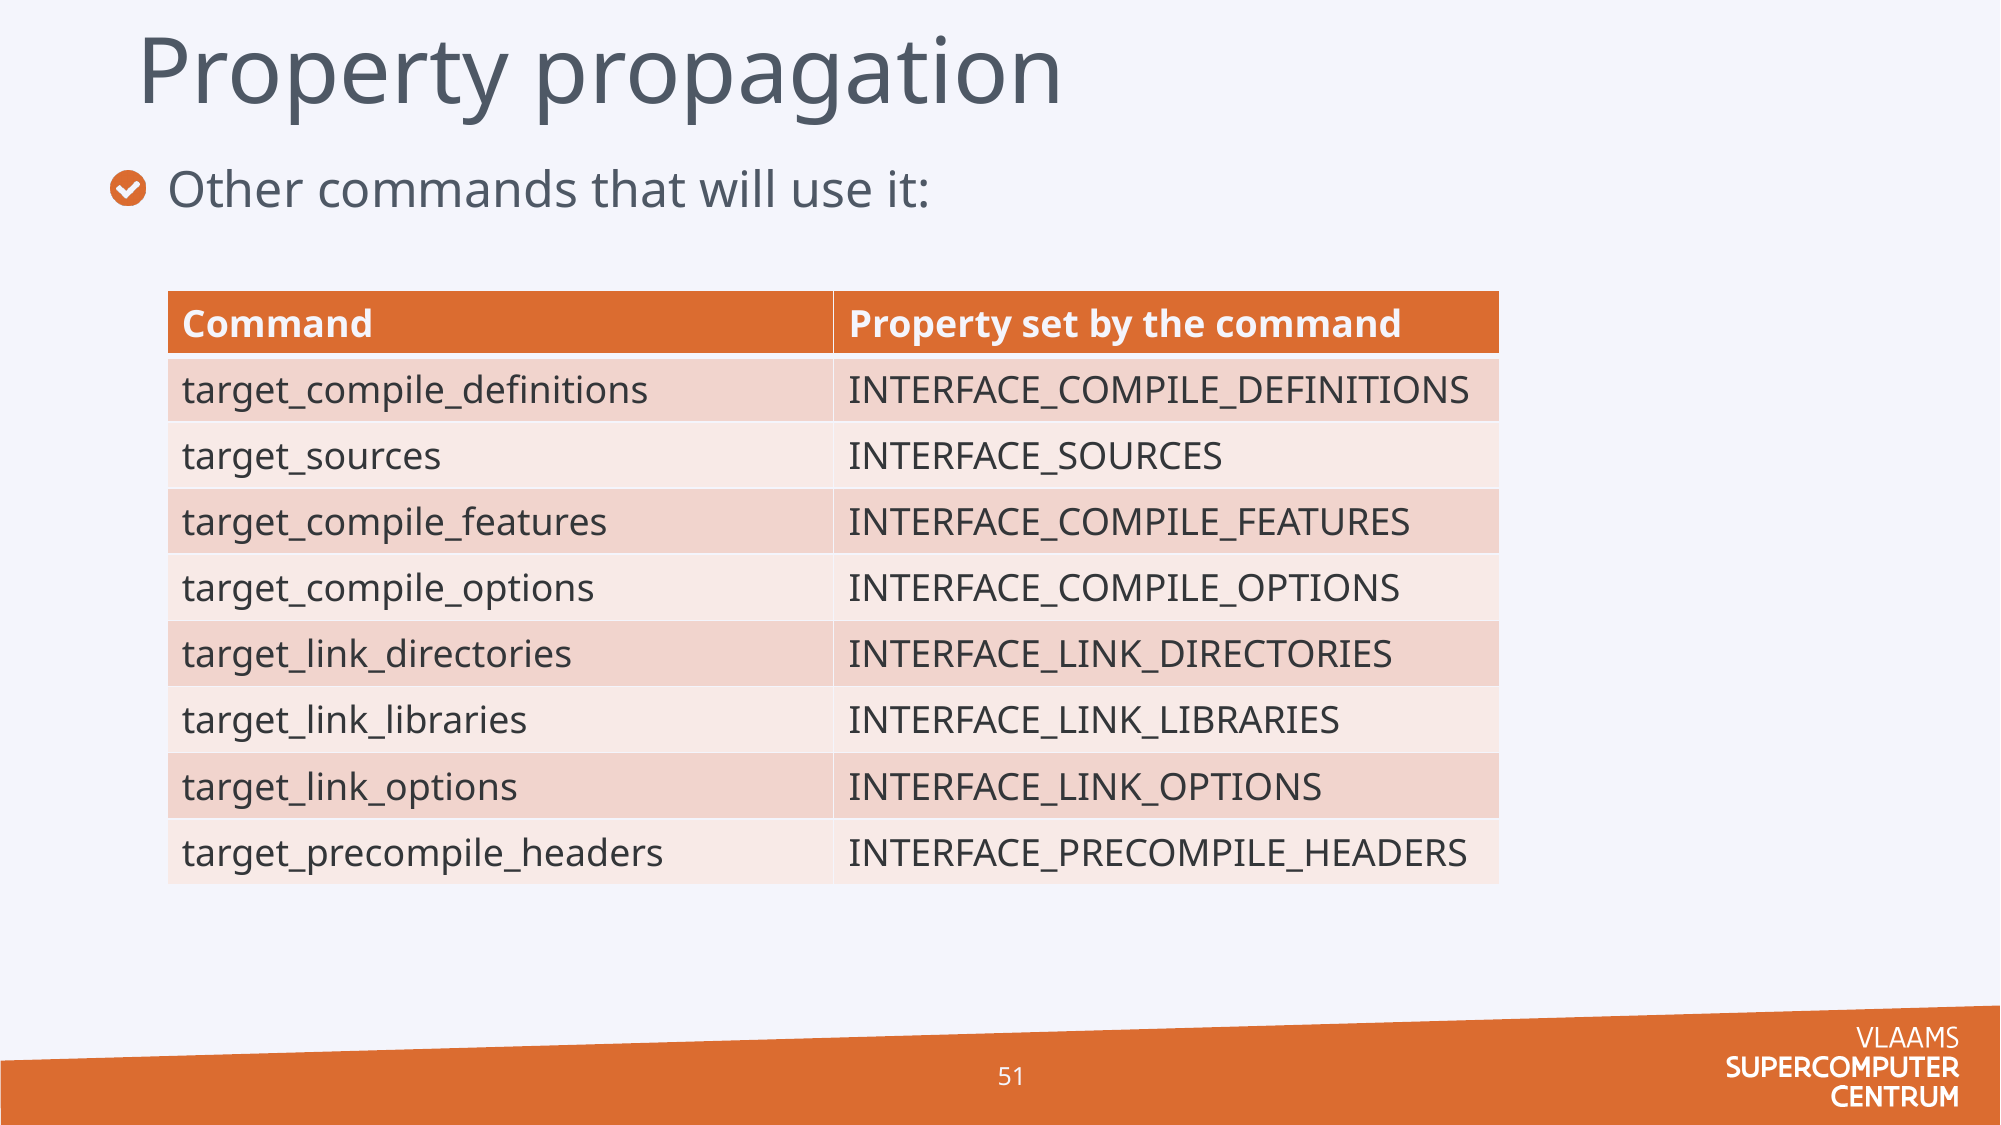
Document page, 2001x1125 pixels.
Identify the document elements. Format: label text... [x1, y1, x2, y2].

table_header Command [168, 291, 833, 353]
table_cell target_sources [168, 423, 833, 487]
table_cell INTERFACE_PRECOMPILE_HEADERS [834, 820, 1499, 884]
table_cell target_precompile_headers [168, 820, 833, 884]
table_cell target_compile_options [168, 555, 833, 620]
table_cell INTERFACE_LINK_OPTIONS [834, 753, 1499, 818]
slide_number 51 [958, 1047, 1042, 1108]
list Other commands that will use it: [45, 164, 1934, 1041]
table_cell target_compile_definitions [168, 359, 833, 421]
table_header Property set by the command [834, 291, 1499, 353]
table_cell INTERFACE_COMPILE_OPTIONS [834, 555, 1499, 620]
table_cell target_link_directories [168, 621, 833, 686]
table_cell INTERFACE_LINK_DIRECTORIES [834, 621, 1499, 686]
title Property propagation [121, 0, 1847, 148]
table_cell INTERFACE_COMPILE_DEFINITIONS [834, 359, 1499, 421]
table_cell INTERFACE_COMPILE_FEATURES [834, 489, 1499, 553]
table_cell target_link_libraries [168, 687, 833, 752]
table_cell target_link_options [168, 753, 833, 818]
table_cell target_compile_features [168, 489, 833, 553]
picture [1725, 1021, 1960, 1117]
picture [110, 170, 146, 206]
table_cell INTERFACE_LINK_LIBRARIES [834, 687, 1499, 752]
table_cell INTERFACE_SOURCES [834, 423, 1499, 487]
